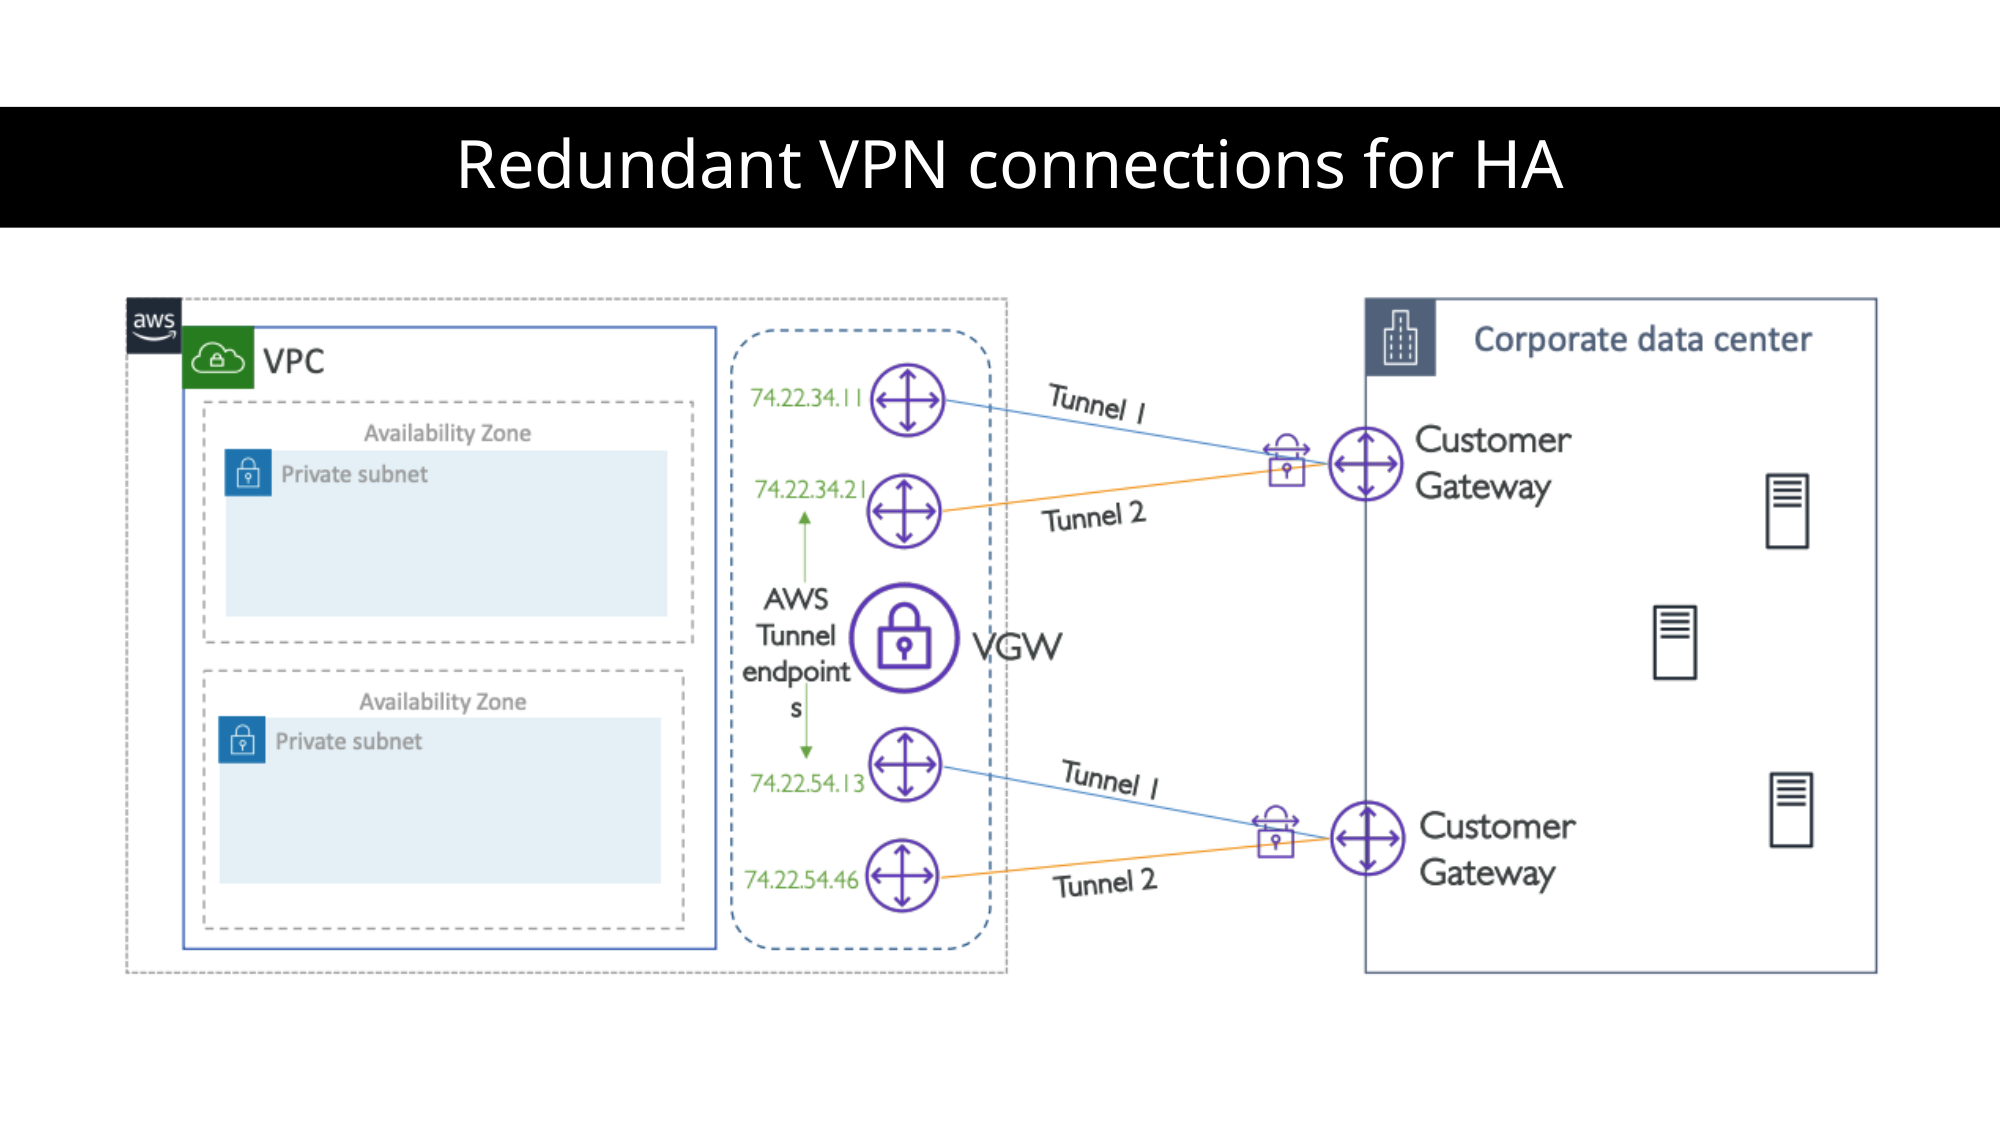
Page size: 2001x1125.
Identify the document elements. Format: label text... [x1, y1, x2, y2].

picture [105, 277, 1895, 993]
title Redundant VPN connections for HA [91, 105, 1931, 228]
text_box [0, 106, 2000, 229]
